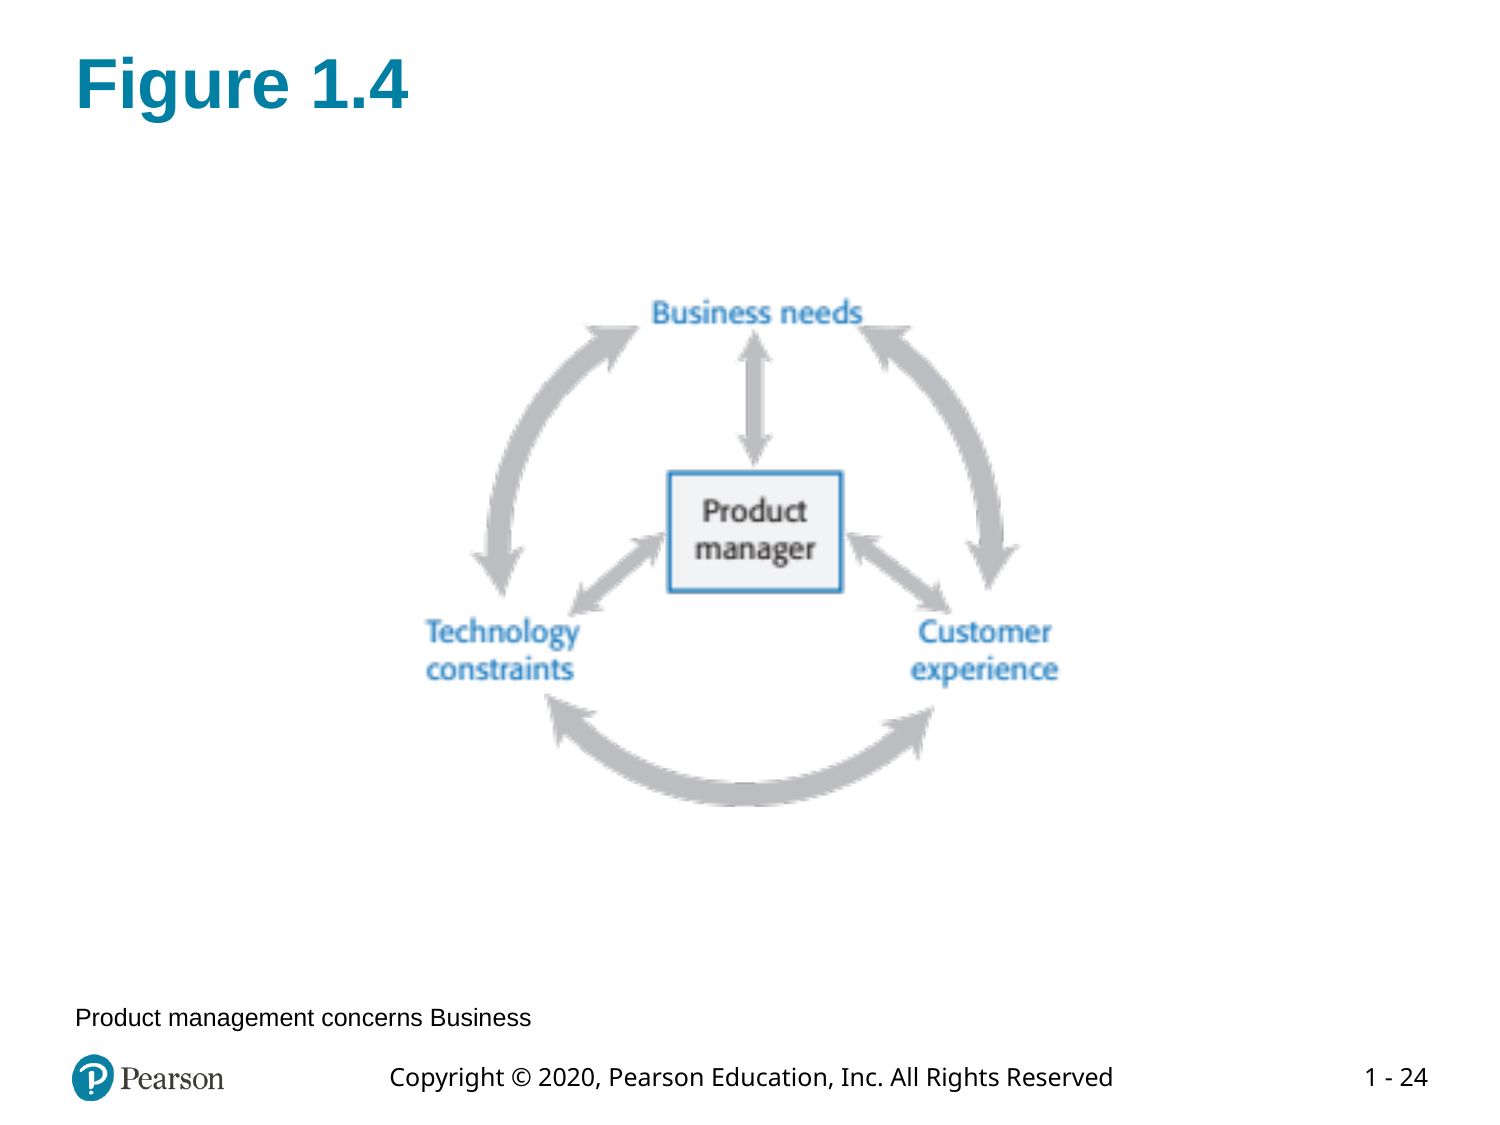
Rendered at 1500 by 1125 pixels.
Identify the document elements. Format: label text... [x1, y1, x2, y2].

picture [72, 1087, 83, 1101]
list Product management concerns Business [75, 880, 1425, 1031]
picture [99, 1054, 224, 1101]
picture [81, 1064, 107, 1089]
picture [274, 249, 1238, 872]
picture [72, 1054, 89, 1072]
title Figure 1.4 [75, 37, 1425, 213]
